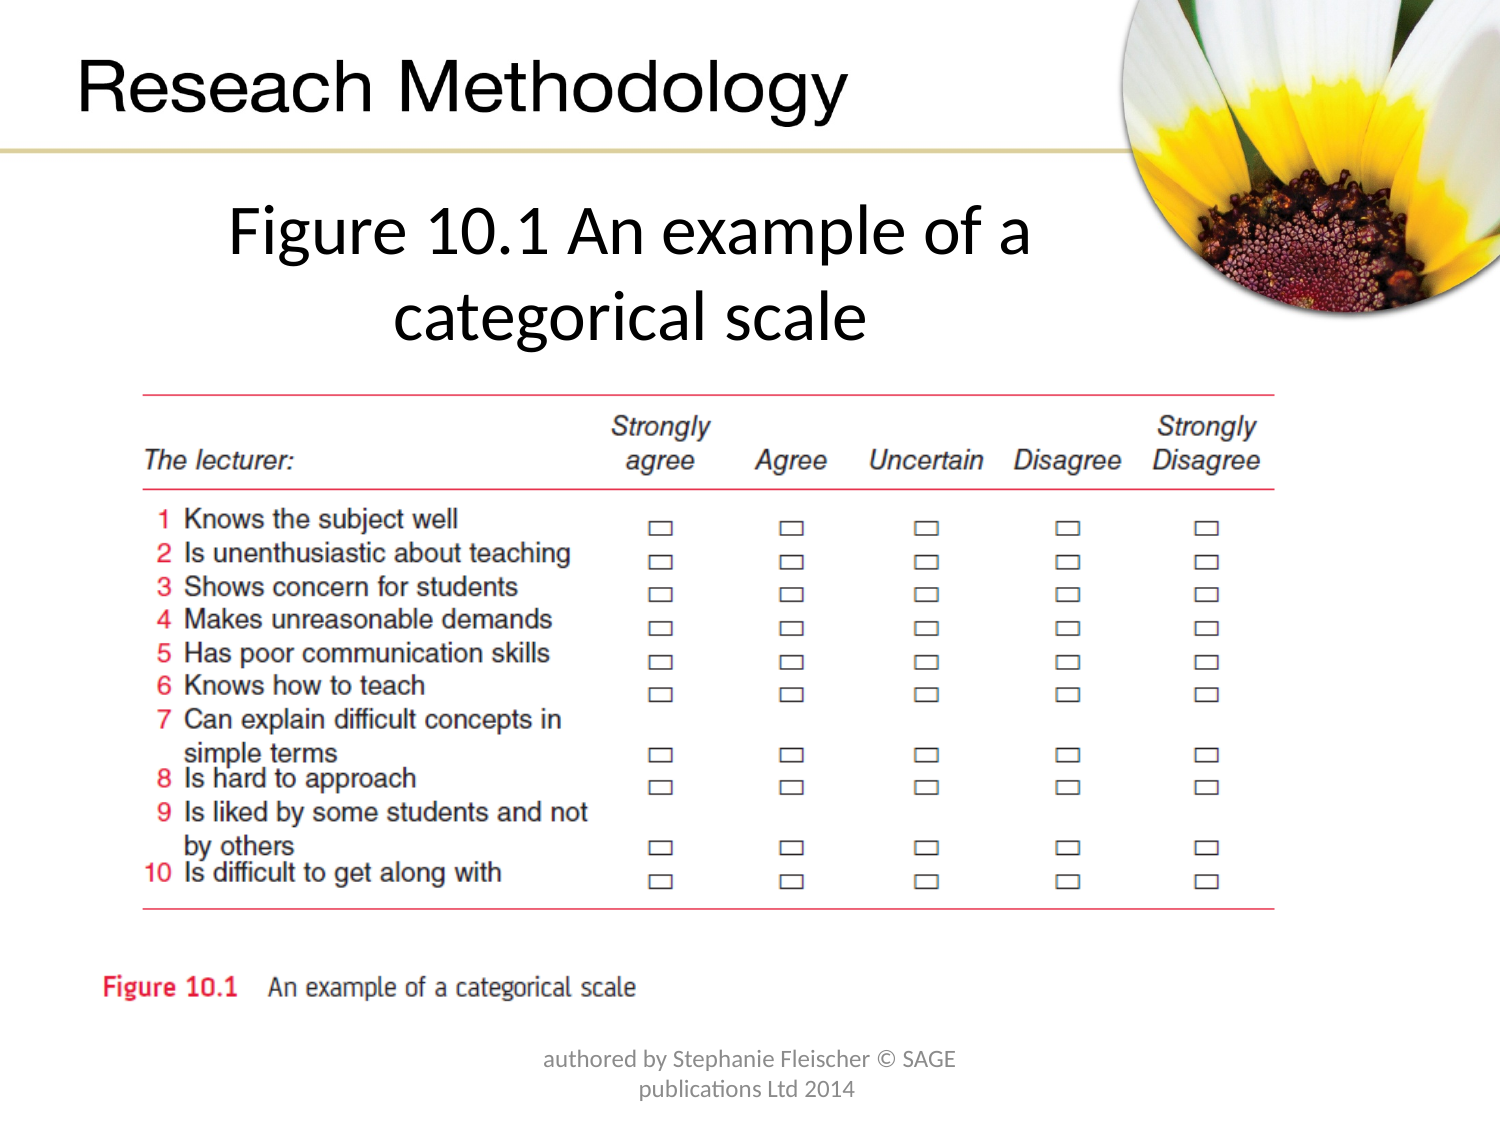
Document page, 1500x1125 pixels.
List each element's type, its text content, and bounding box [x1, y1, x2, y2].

title Figure 10.1 An example of a categorical scale [112, 174, 1151, 363]
picture [0, 0, 1500, 1125]
footer authored by Stephanie Fleischer © SAGE publications Ltd 2014 [512, 1042, 988, 1103]
